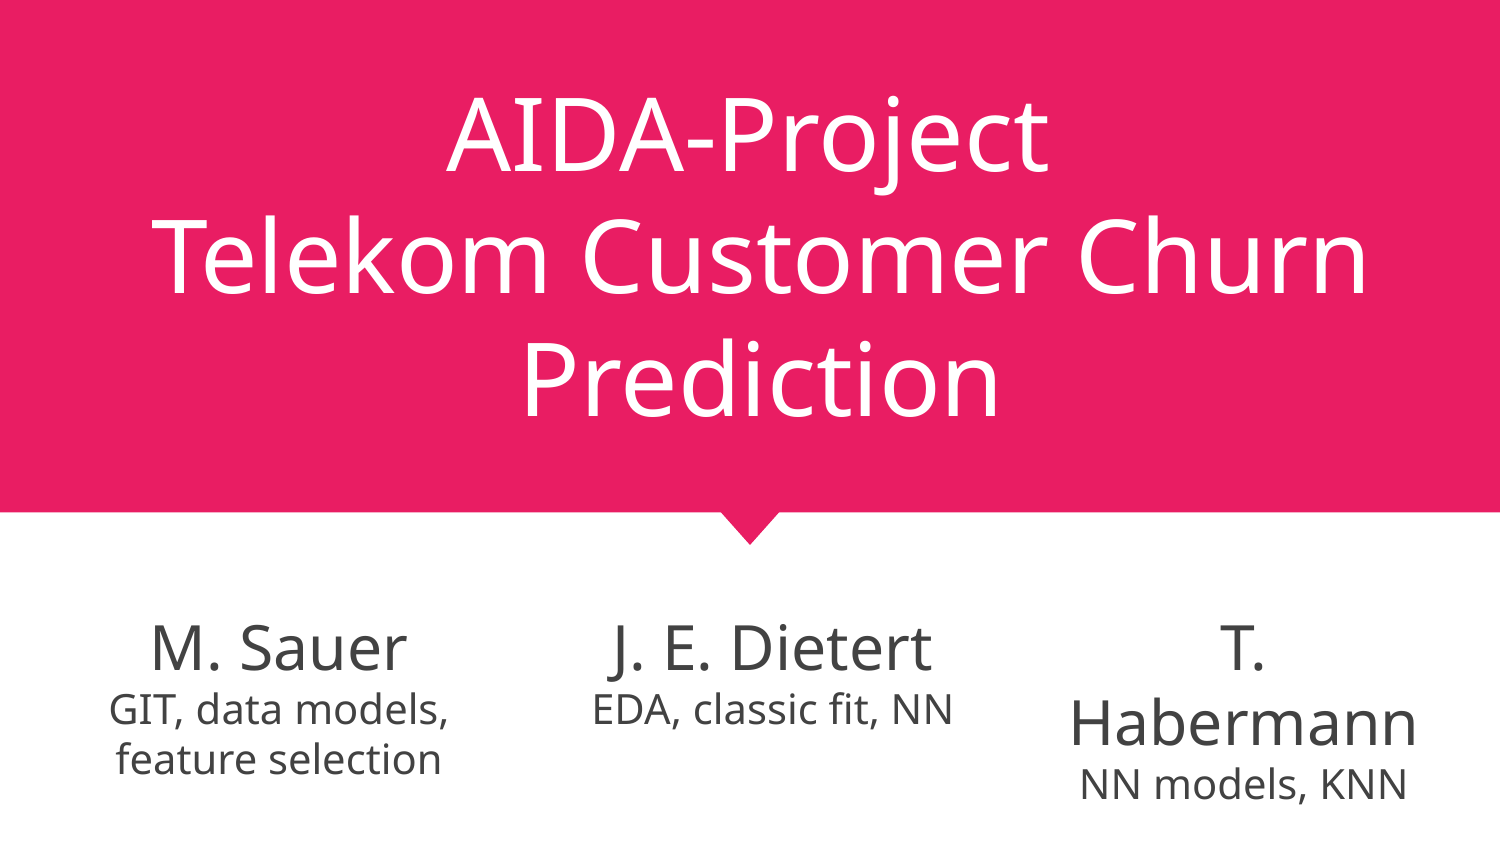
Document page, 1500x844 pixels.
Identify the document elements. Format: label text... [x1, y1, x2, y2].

subtitle T. Habermann NN models, KNN [1032, 593, 1456, 763]
subtitle J. E. Dietert EDA, classic fit, NN [561, 593, 985, 763]
subtitle M. Sauer GIT, data models, feature selection [67, 593, 491, 763]
title AIDA-Project Telekom Customer Churn Prediction [67, 105, 1456, 452]
